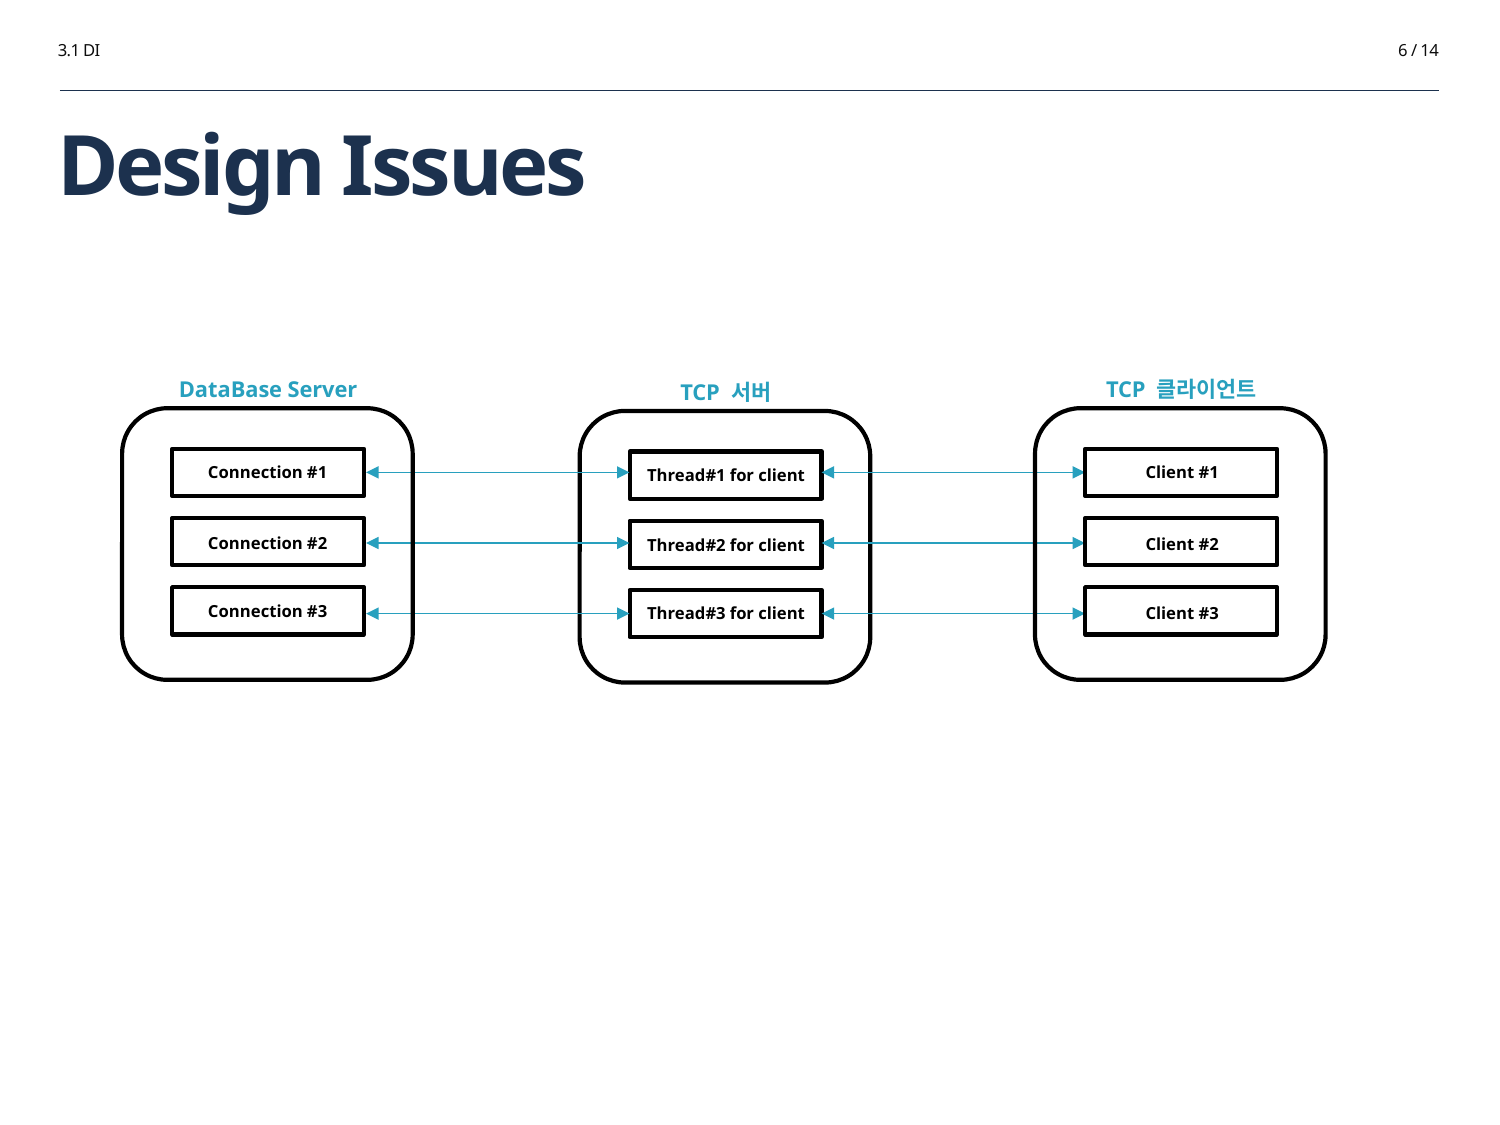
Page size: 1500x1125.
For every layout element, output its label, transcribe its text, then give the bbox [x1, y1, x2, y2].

text_box Thread#2 for client [632, 527, 821, 562]
text_box [1032, 406, 1328, 682]
text_box [628, 519, 824, 570]
text_box TCP 클라이언트 [1091, 368, 1272, 410]
text_box DataBase Server [164, 368, 373, 410]
text_box [577, 480, 873, 542]
text_box 6 / 14 [1193, 32, 1454, 70]
text_box [170, 447, 366, 498]
text_box Connection #2 [193, 525, 343, 560]
text_box [577, 620, 873, 685]
text_box Thread#3 for client [632, 595, 821, 630]
text_box [577, 550, 873, 612]
text_box 3.1 DI [43, 31, 303, 67]
text_box [577, 408, 873, 471]
text_box Client #3 [1130, 595, 1234, 631]
text_box TCP 서버 [665, 371, 787, 413]
text_box Connection #3 [193, 593, 343, 628]
text_box [119, 406, 415, 682]
text_box [1083, 516, 1279, 567]
text_box [628, 449, 824, 501]
title Design Issues [42, 114, 1190, 211]
text_box Client #2 [1130, 526, 1234, 562]
text_box [628, 588, 824, 639]
text_box Connection #1 [193, 454, 343, 490]
text_box [170, 585, 366, 637]
text_box [1083, 585, 1279, 637]
text_box [1083, 447, 1279, 498]
text_box Client #1 [1130, 454, 1234, 490]
text_box Thread#1 for client [632, 457, 821, 493]
text_box [170, 516, 366, 567]
